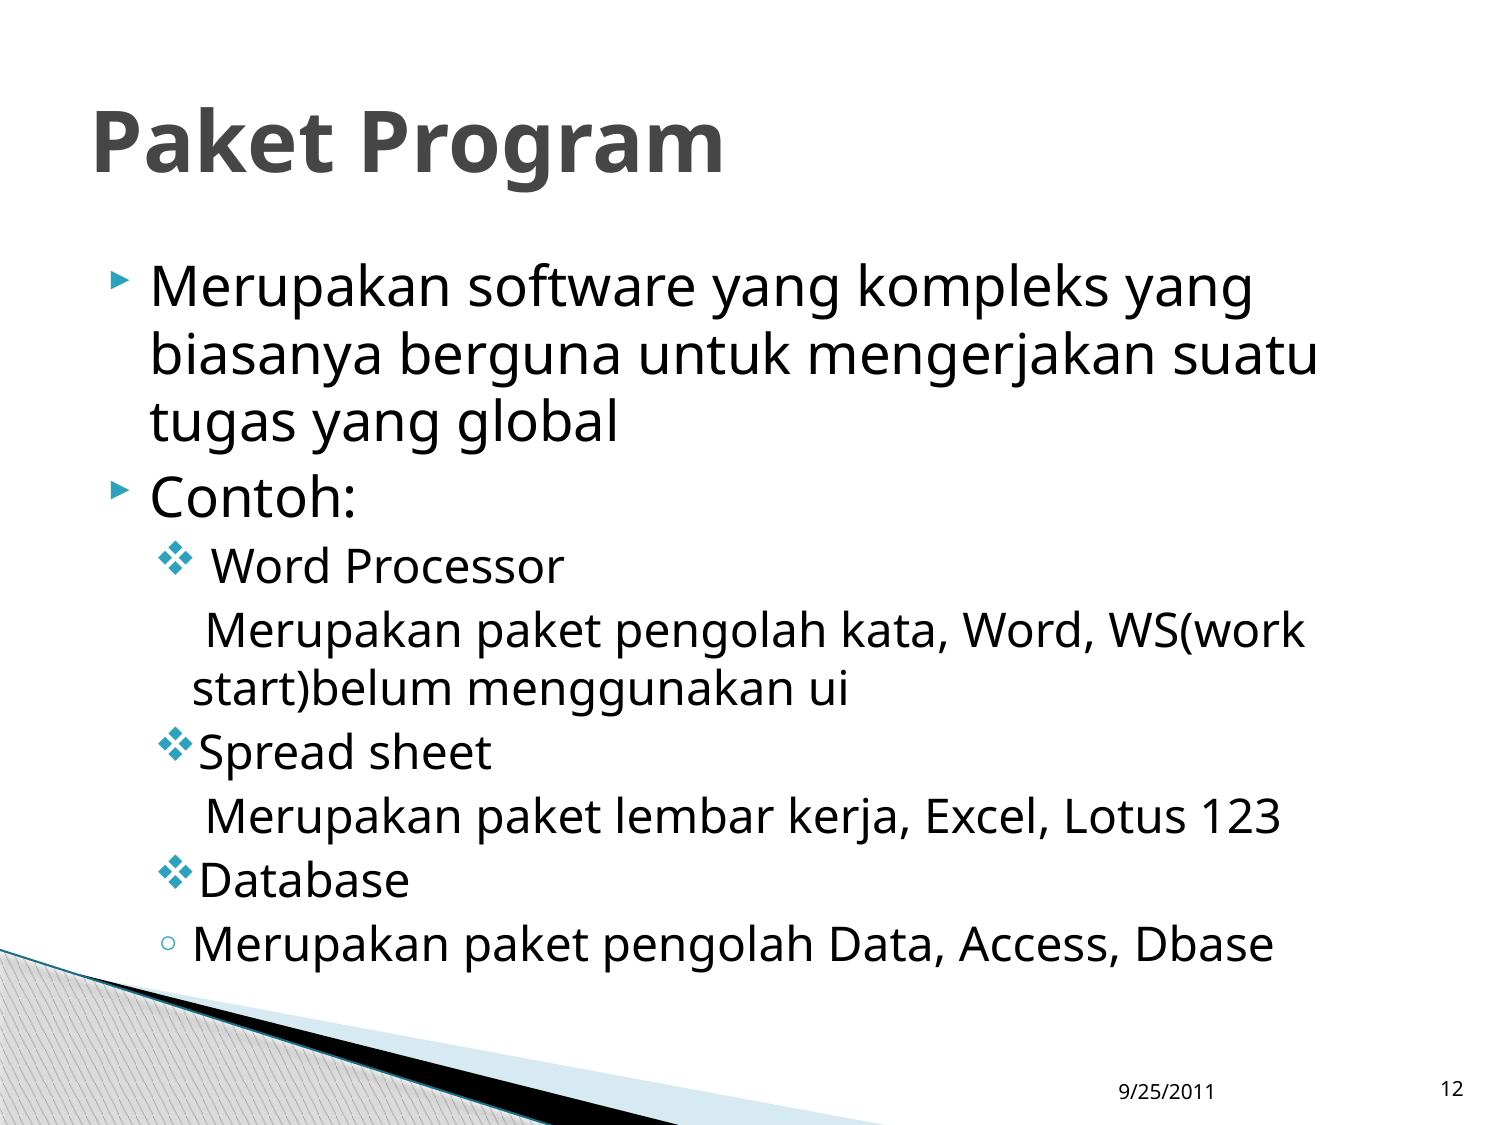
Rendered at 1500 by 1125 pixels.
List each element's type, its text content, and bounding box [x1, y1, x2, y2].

list Merupakan software yang kompleks yang biasanya berguna untuk mengerjakan suatu tugas yang global Contoh: Word Processor Merupakan paket pengolah kata, Word, WS(work start)belum menggunakan ui Spread sheet Merupakan paket lembar kerja, Excel, Lotus 123 Database Merupakan paket pengolah Data, Access, Dbase [75, 243, 1425, 986]
title Paket Program [75, 45, 1425, 233]
slide_number 12 [1418, 1051, 1479, 1112]
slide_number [1103, 1051, 1418, 1112]
